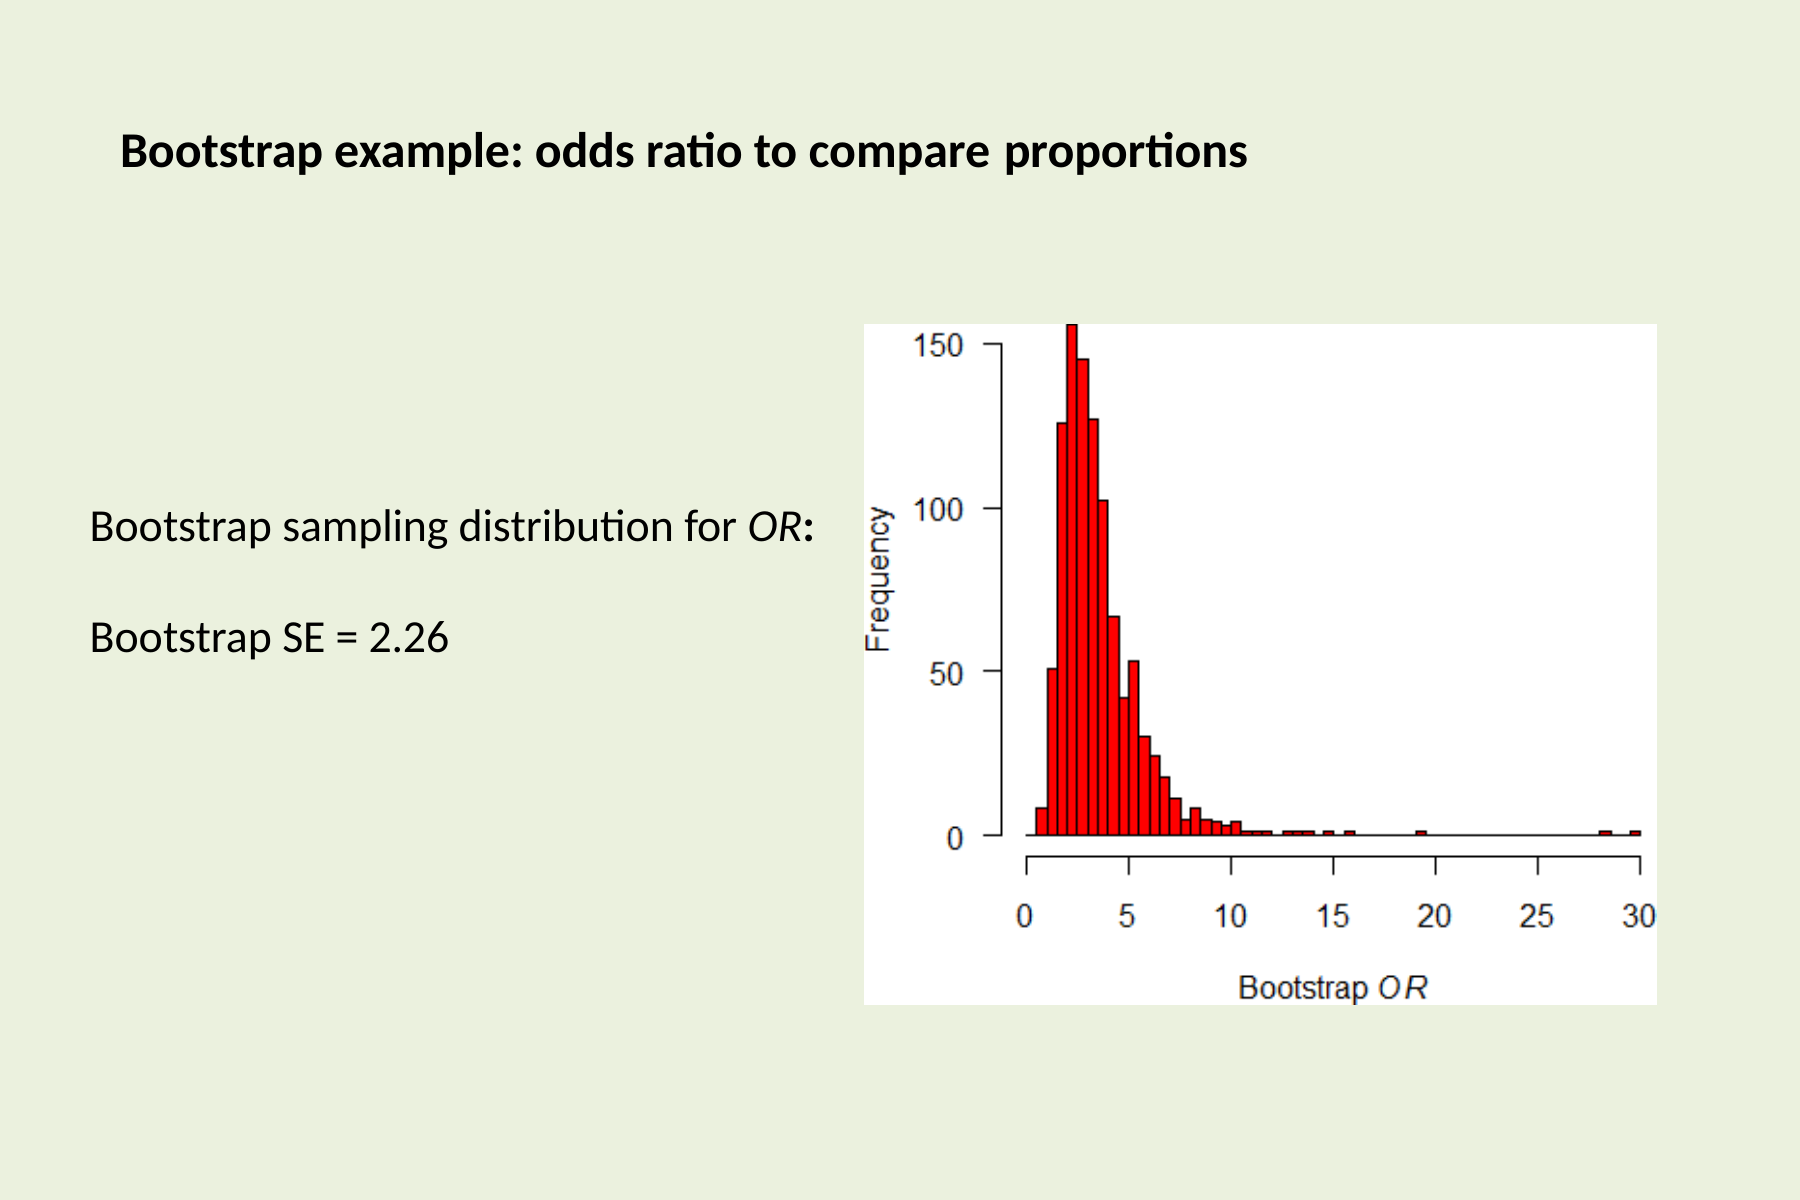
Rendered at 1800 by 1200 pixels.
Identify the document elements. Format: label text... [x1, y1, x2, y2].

title Bootstrap example: odds ratio to compare proportions [117, 115, 1261, 318]
text_box Bootstrap sampling distribution for OR: Bootstrap SE = 2.26 [87, 493, 824, 662]
text_box [864, 324, 1657, 1005]
